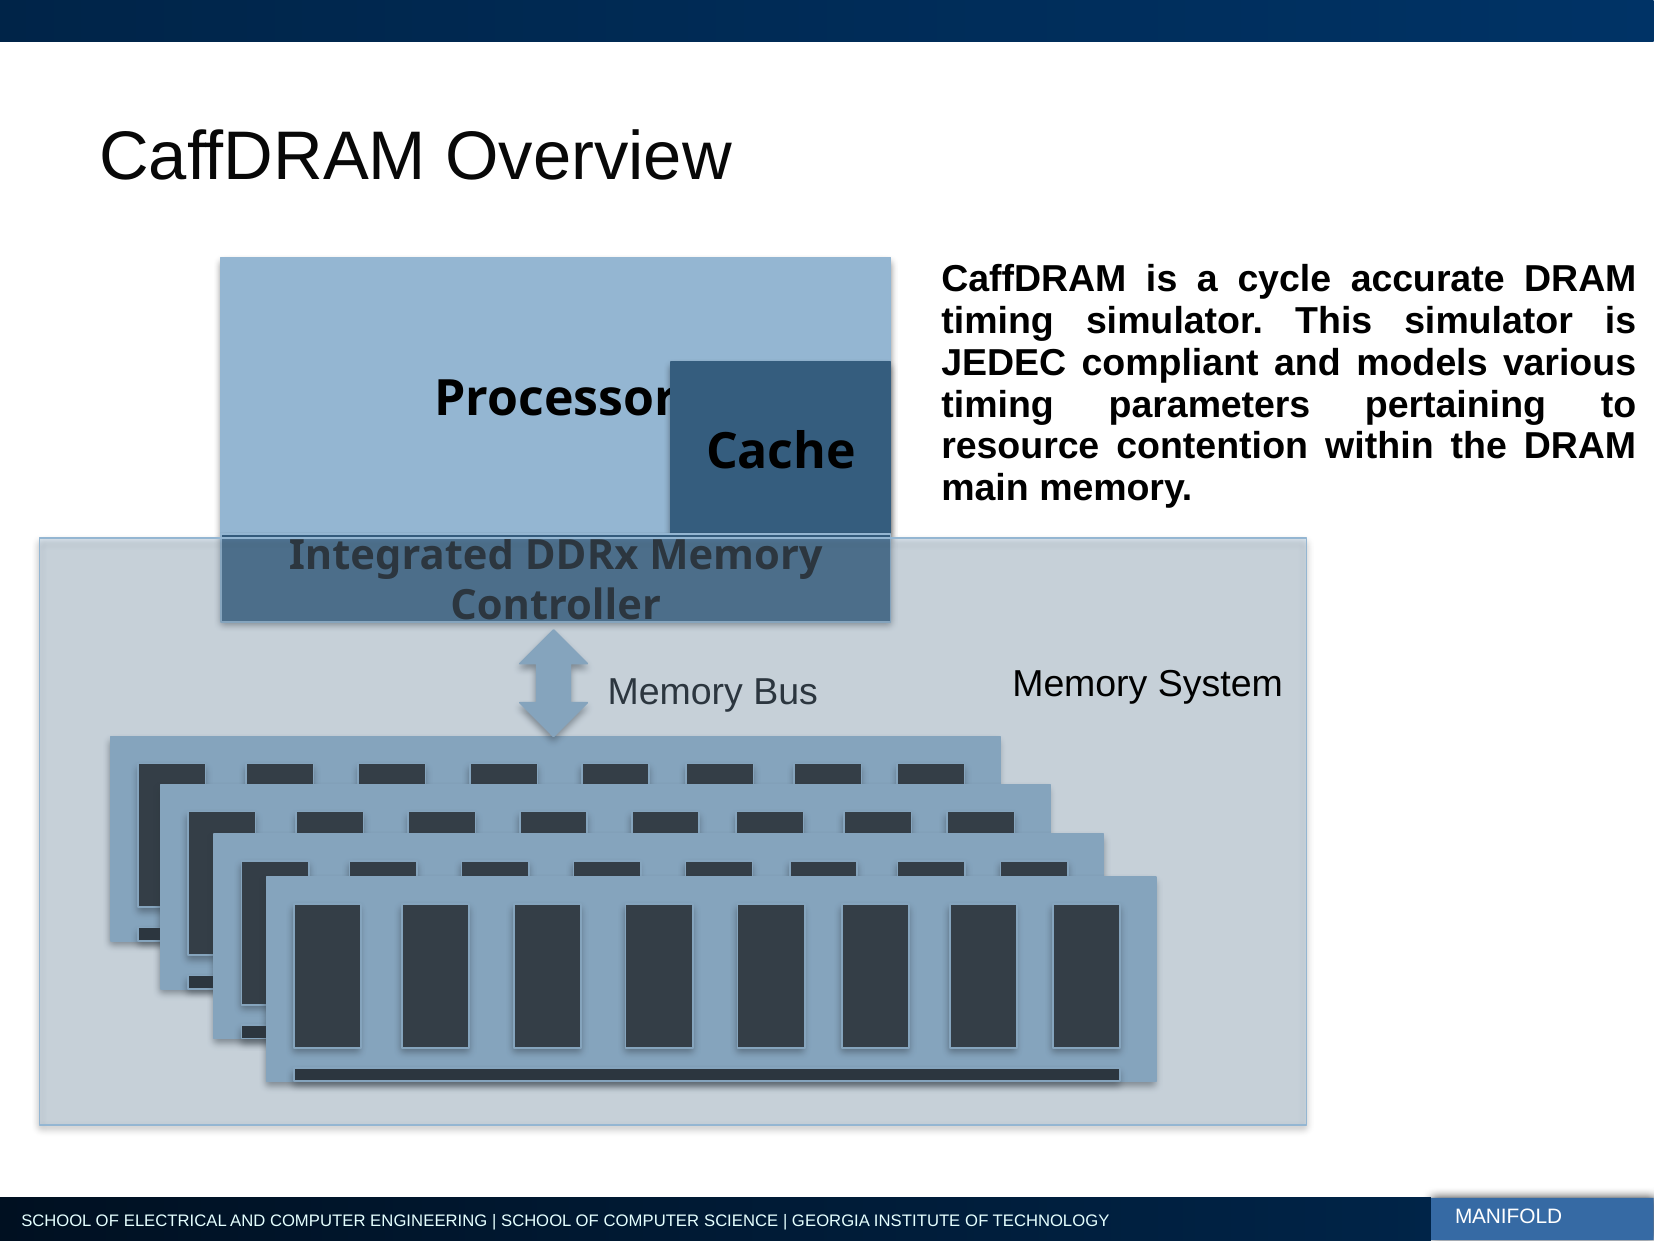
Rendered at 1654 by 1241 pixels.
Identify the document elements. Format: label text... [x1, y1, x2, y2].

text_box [220, 257, 891, 623]
title CaffDRAM Overview [82, 56, 1571, 250]
text_box CaffDRAM is a cycle accurate DRAM timing simulator. This simulator is JEDEC compliant and models various timing parameters pertaining to resource contention within the DRAM main memory. [926, 250, 1652, 517]
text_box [110, 736, 1157, 1082]
text_box [39, 537, 1307, 1125]
text_box Memory System [997, 606, 1298, 712]
